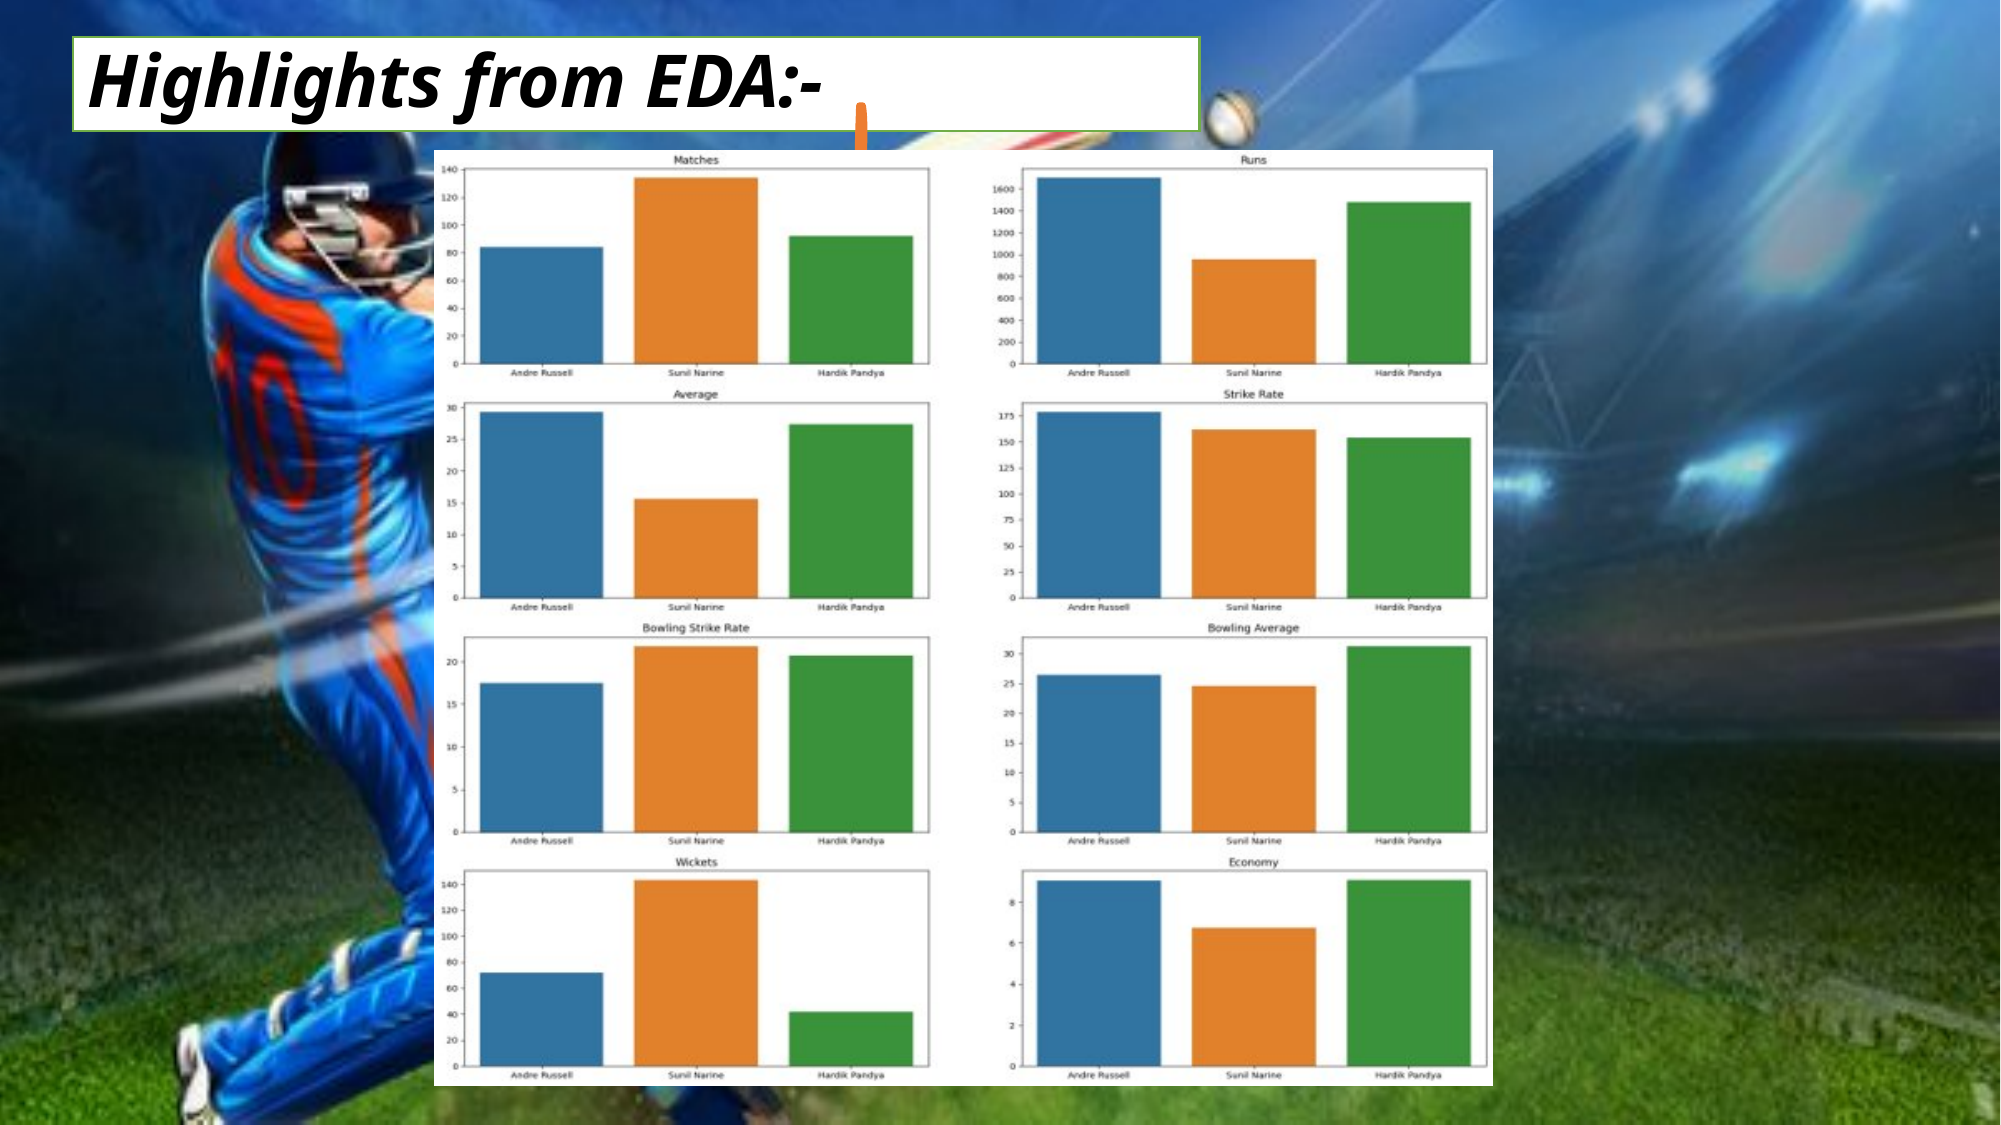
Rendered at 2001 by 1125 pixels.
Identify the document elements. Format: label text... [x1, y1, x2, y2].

picture [434, 150, 1493, 1086]
text_box [0, 0, 2000, 1125]
text_box [857, 104, 866, 150]
title Highlights from EDA:- [72, 36, 1201, 132]
